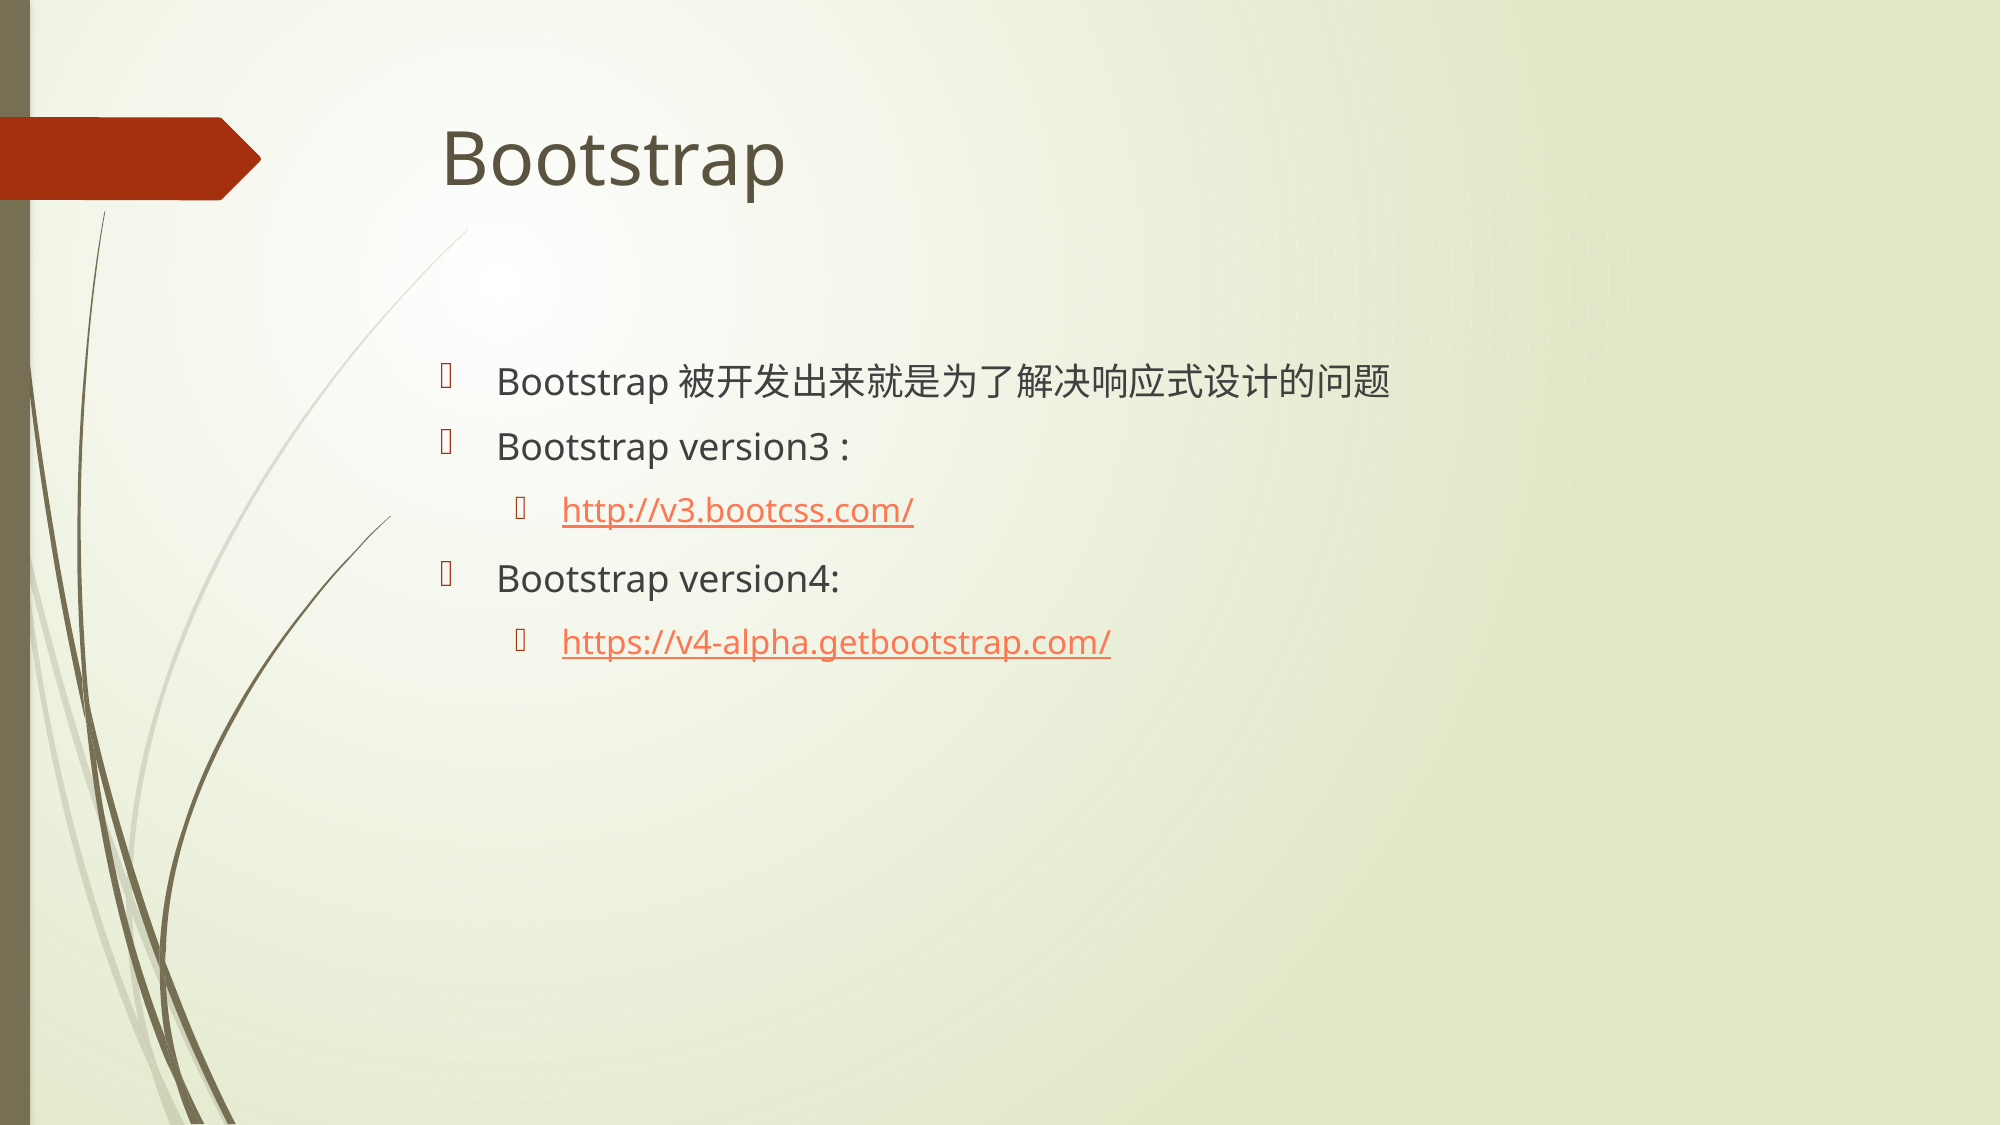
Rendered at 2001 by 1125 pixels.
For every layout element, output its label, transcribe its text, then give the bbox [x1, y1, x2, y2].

title Bootstrap [425, 102, 1888, 313]
list Bootstrap被开发出来就是为了解决响应式设计的问题 Bootstrap version3 : http://v3.bootcss.com/ Bootstrap version4: https://v4-alpha.getbootstrap.com/ [424, 350, 1888, 970]
